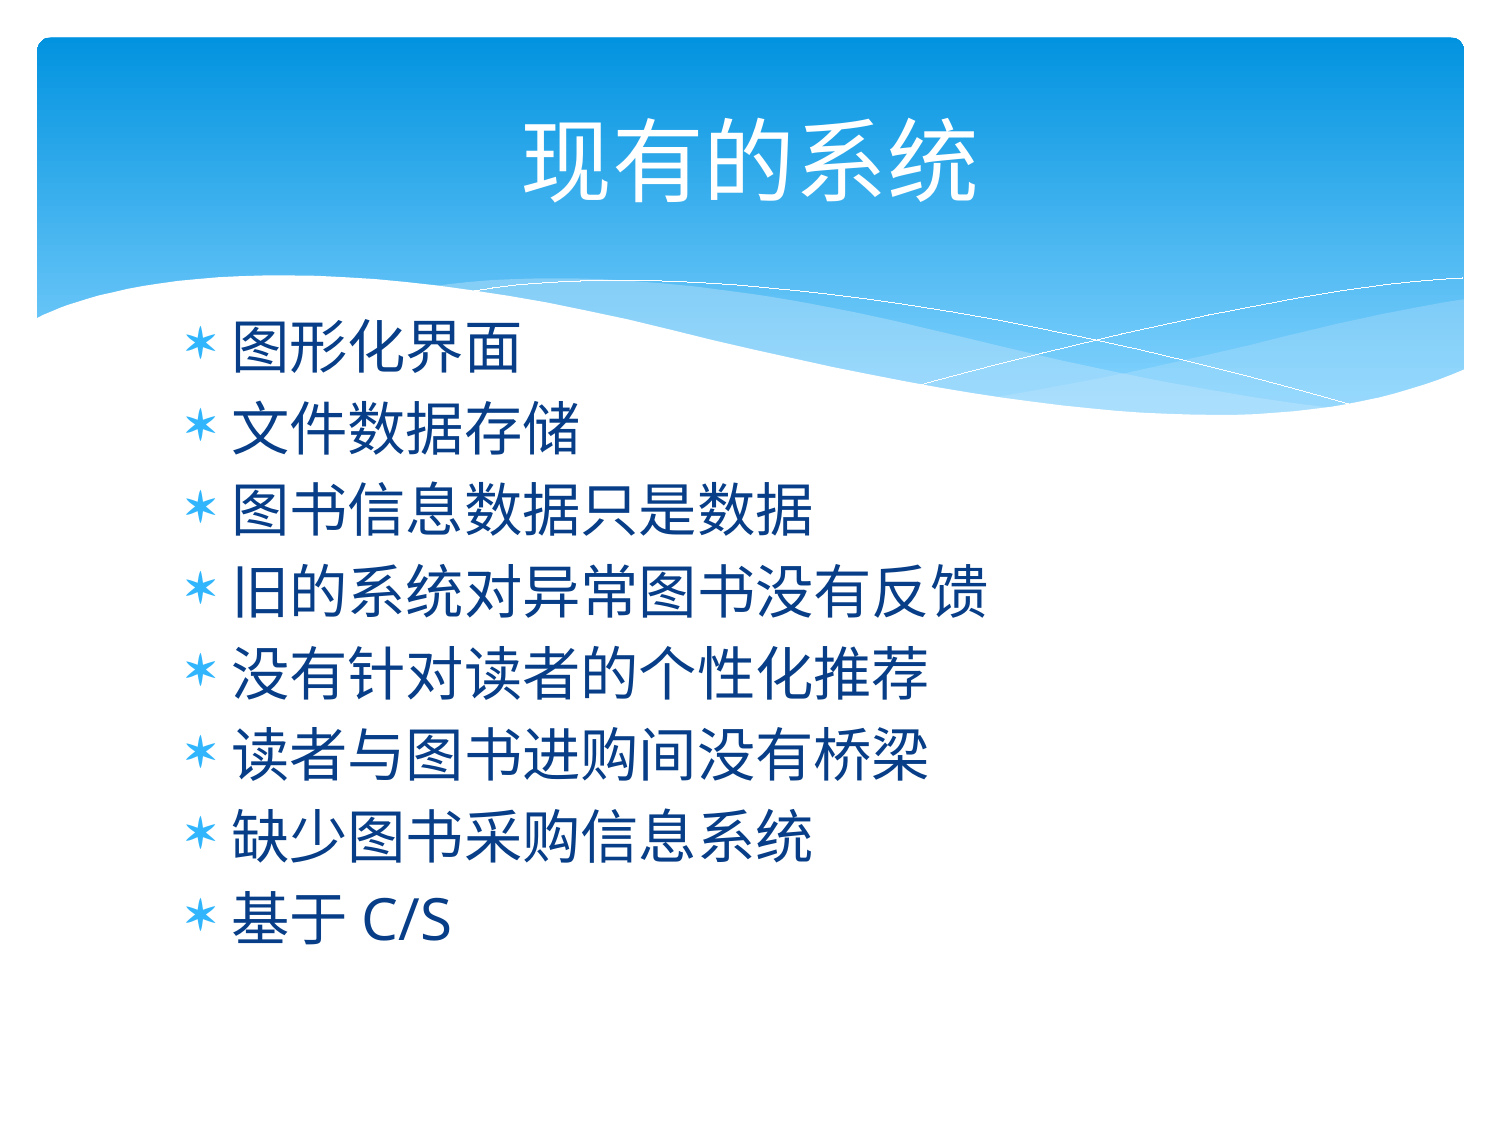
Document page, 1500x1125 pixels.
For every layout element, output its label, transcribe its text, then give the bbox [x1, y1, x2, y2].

title 现有的系统 [75, 55, 1425, 261]
list 图形化界面 文件数据存储 图书信息数据只是数据 旧的系统对异常图书没有反馈 没有针对读者的个性化推荐 读者与图书进购间没有桥梁 缺少图书采购信息系统 基于C/S [171, 302, 1387, 1059]
